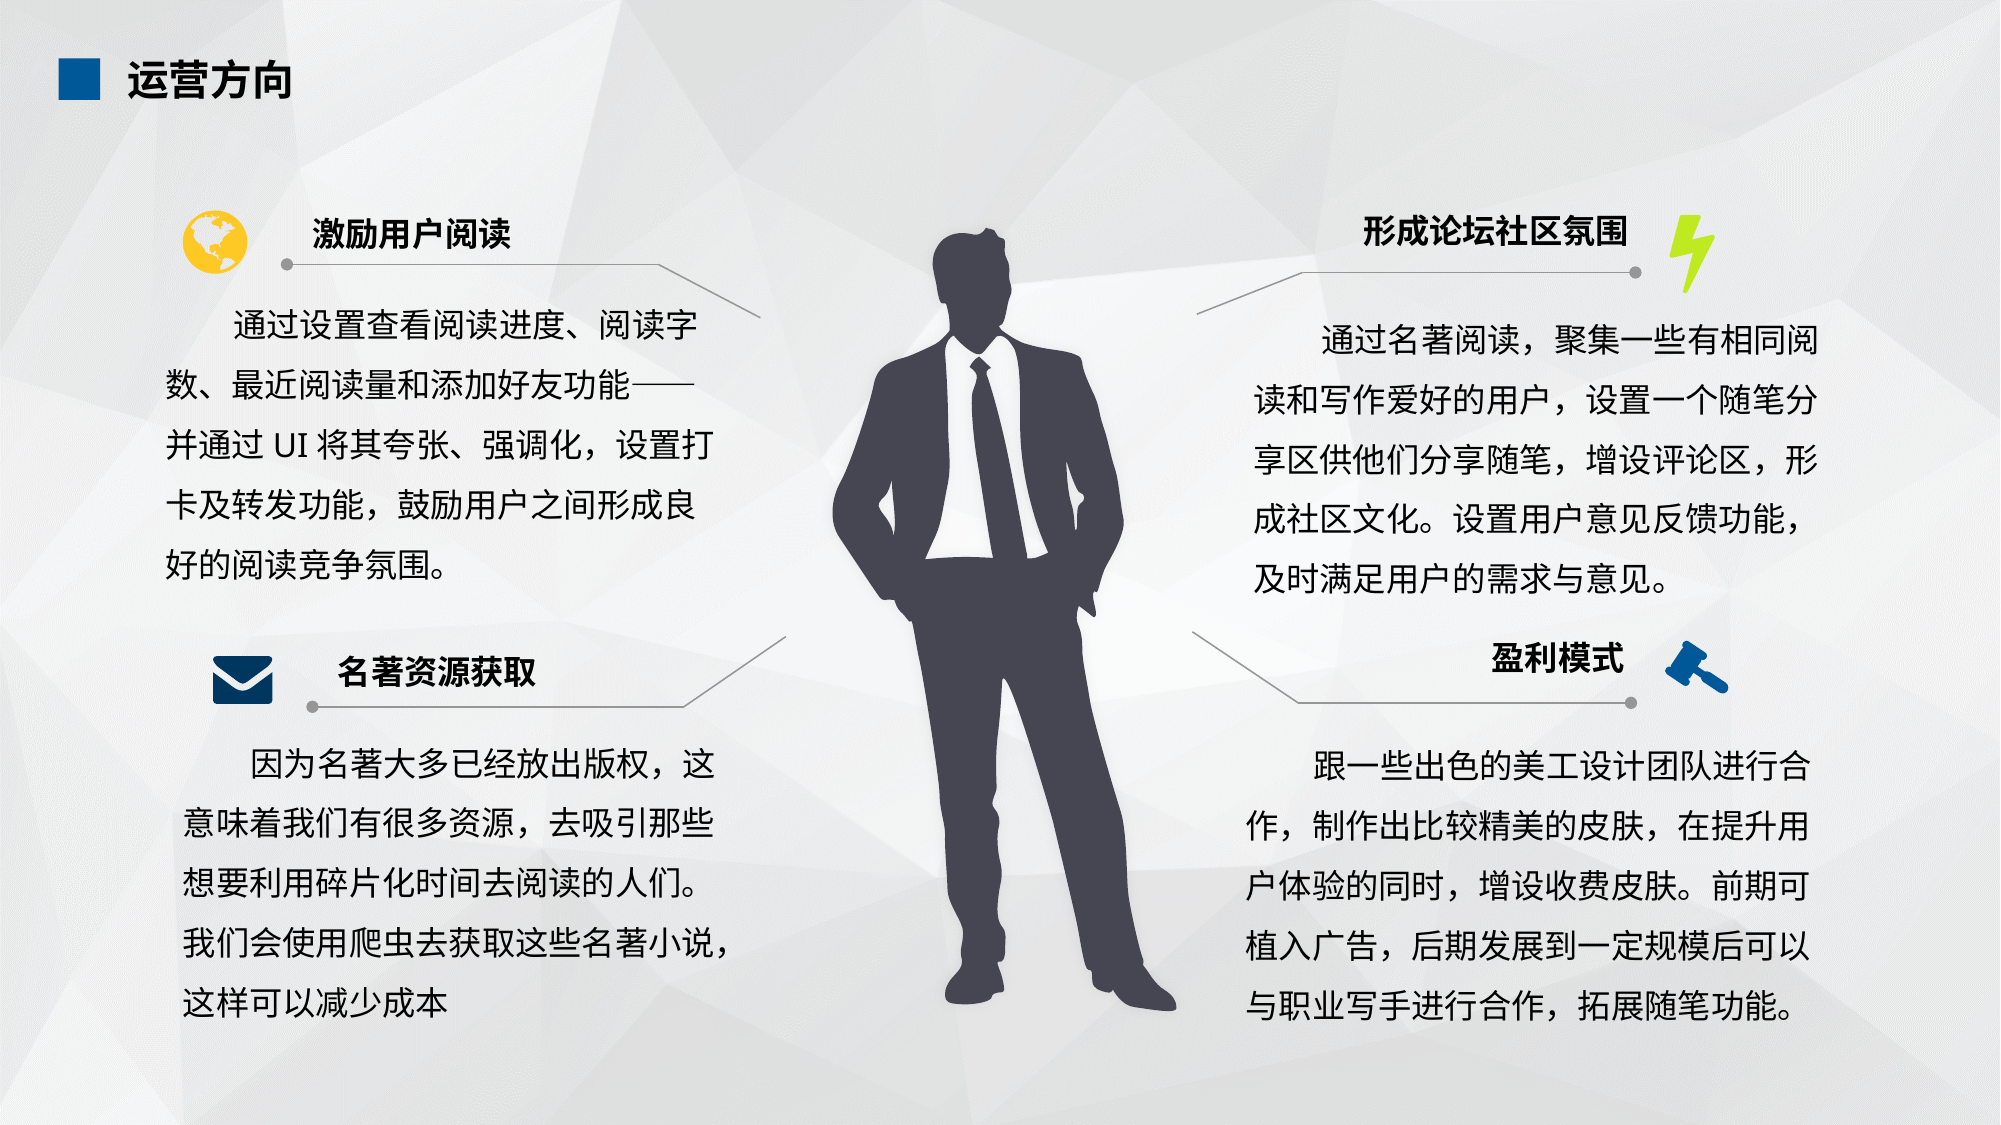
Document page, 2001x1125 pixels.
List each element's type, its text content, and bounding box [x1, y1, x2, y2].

text_box 通过设置查看阅读进度、阅读字数、最近阅读量和添加好友功能——并通过UI将其夸张、强调化，设置打卡及转发功能，鼓励用户之间形成良好的阅读竞争氛围。 [165, 284, 728, 585]
text_box [1665, 640, 1729, 694]
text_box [1196, 272, 1303, 315]
text_box 运营方向 [112, 46, 549, 112]
text_box [213, 672, 273, 704]
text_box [1192, 631, 1299, 703]
text_box [1669, 214, 1715, 294]
picture [0, 0, 2001, 1125]
text_box 盈利模式 [1304, 637, 1625, 678]
text_box 激励用户阅读 [312, 213, 633, 254]
text_box [832, 227, 1177, 1012]
text_box 跟一些出色的美工设计团队进行合作，制作出比较精美的皮肤，在提升用户体验的同时，增设收费皮肤。前期可植入广告，后期发展到一定规模后可以与职业写手进行合作，拓展随笔功能。 [1245, 725, 1818, 1026]
text_box 形成论坛社区氛围 [1308, 210, 1630, 251]
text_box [658, 264, 761, 318]
text_box 名著资源获取 [337, 651, 659, 692]
text_box [182, 210, 248, 274]
text_box [57, 57, 101, 101]
text_box [213, 656, 273, 684]
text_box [683, 636, 786, 707]
text_box 通过名著阅读，聚集一些有相同阅读和写作爱好的用户，设置一个随笔分享区供他们分享随笔，增设评论区，形成社区文化。设置用户意见反馈功能，及时满足用户的需求与意见。 [1253, 298, 1835, 599]
text_box 因为名著大多已经放出版权，这意味着我们有很多资源，去吸引那些想要利用碎片化时间去阅读的人们。我们会使用爬虫去获取这些名著小说，这样可以减少成本 [182, 722, 728, 1023]
